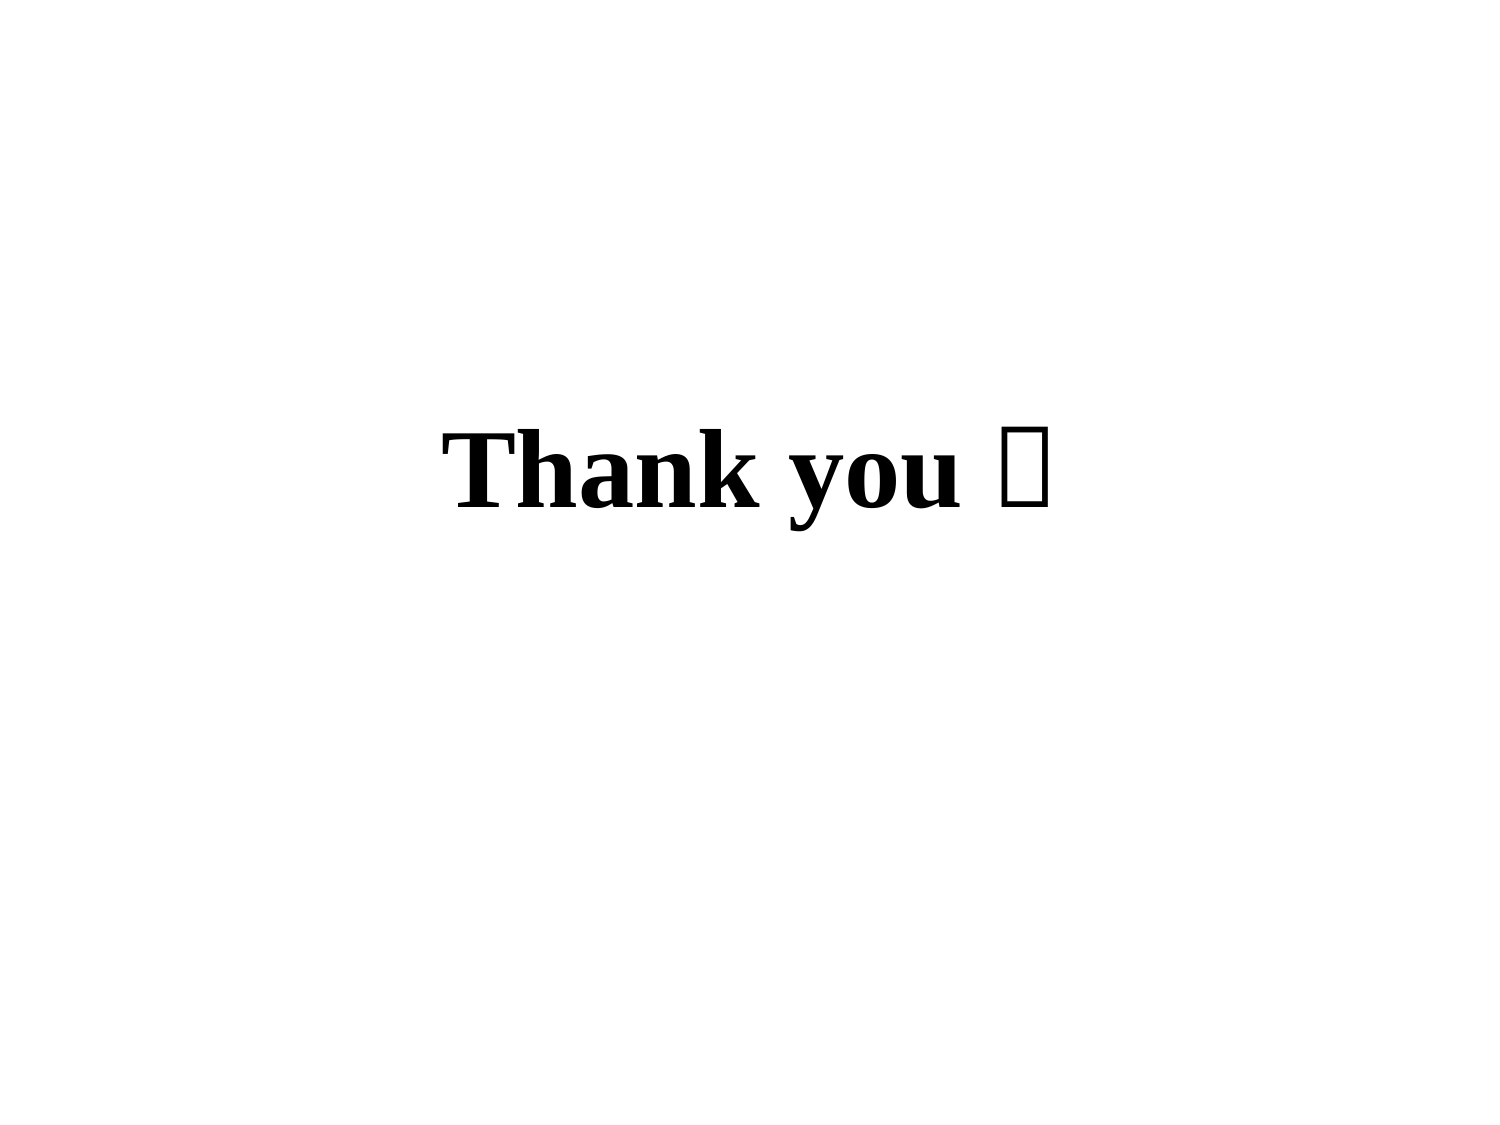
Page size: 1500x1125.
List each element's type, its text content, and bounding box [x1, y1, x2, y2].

title Thank you  [75, 312, 1425, 613]
